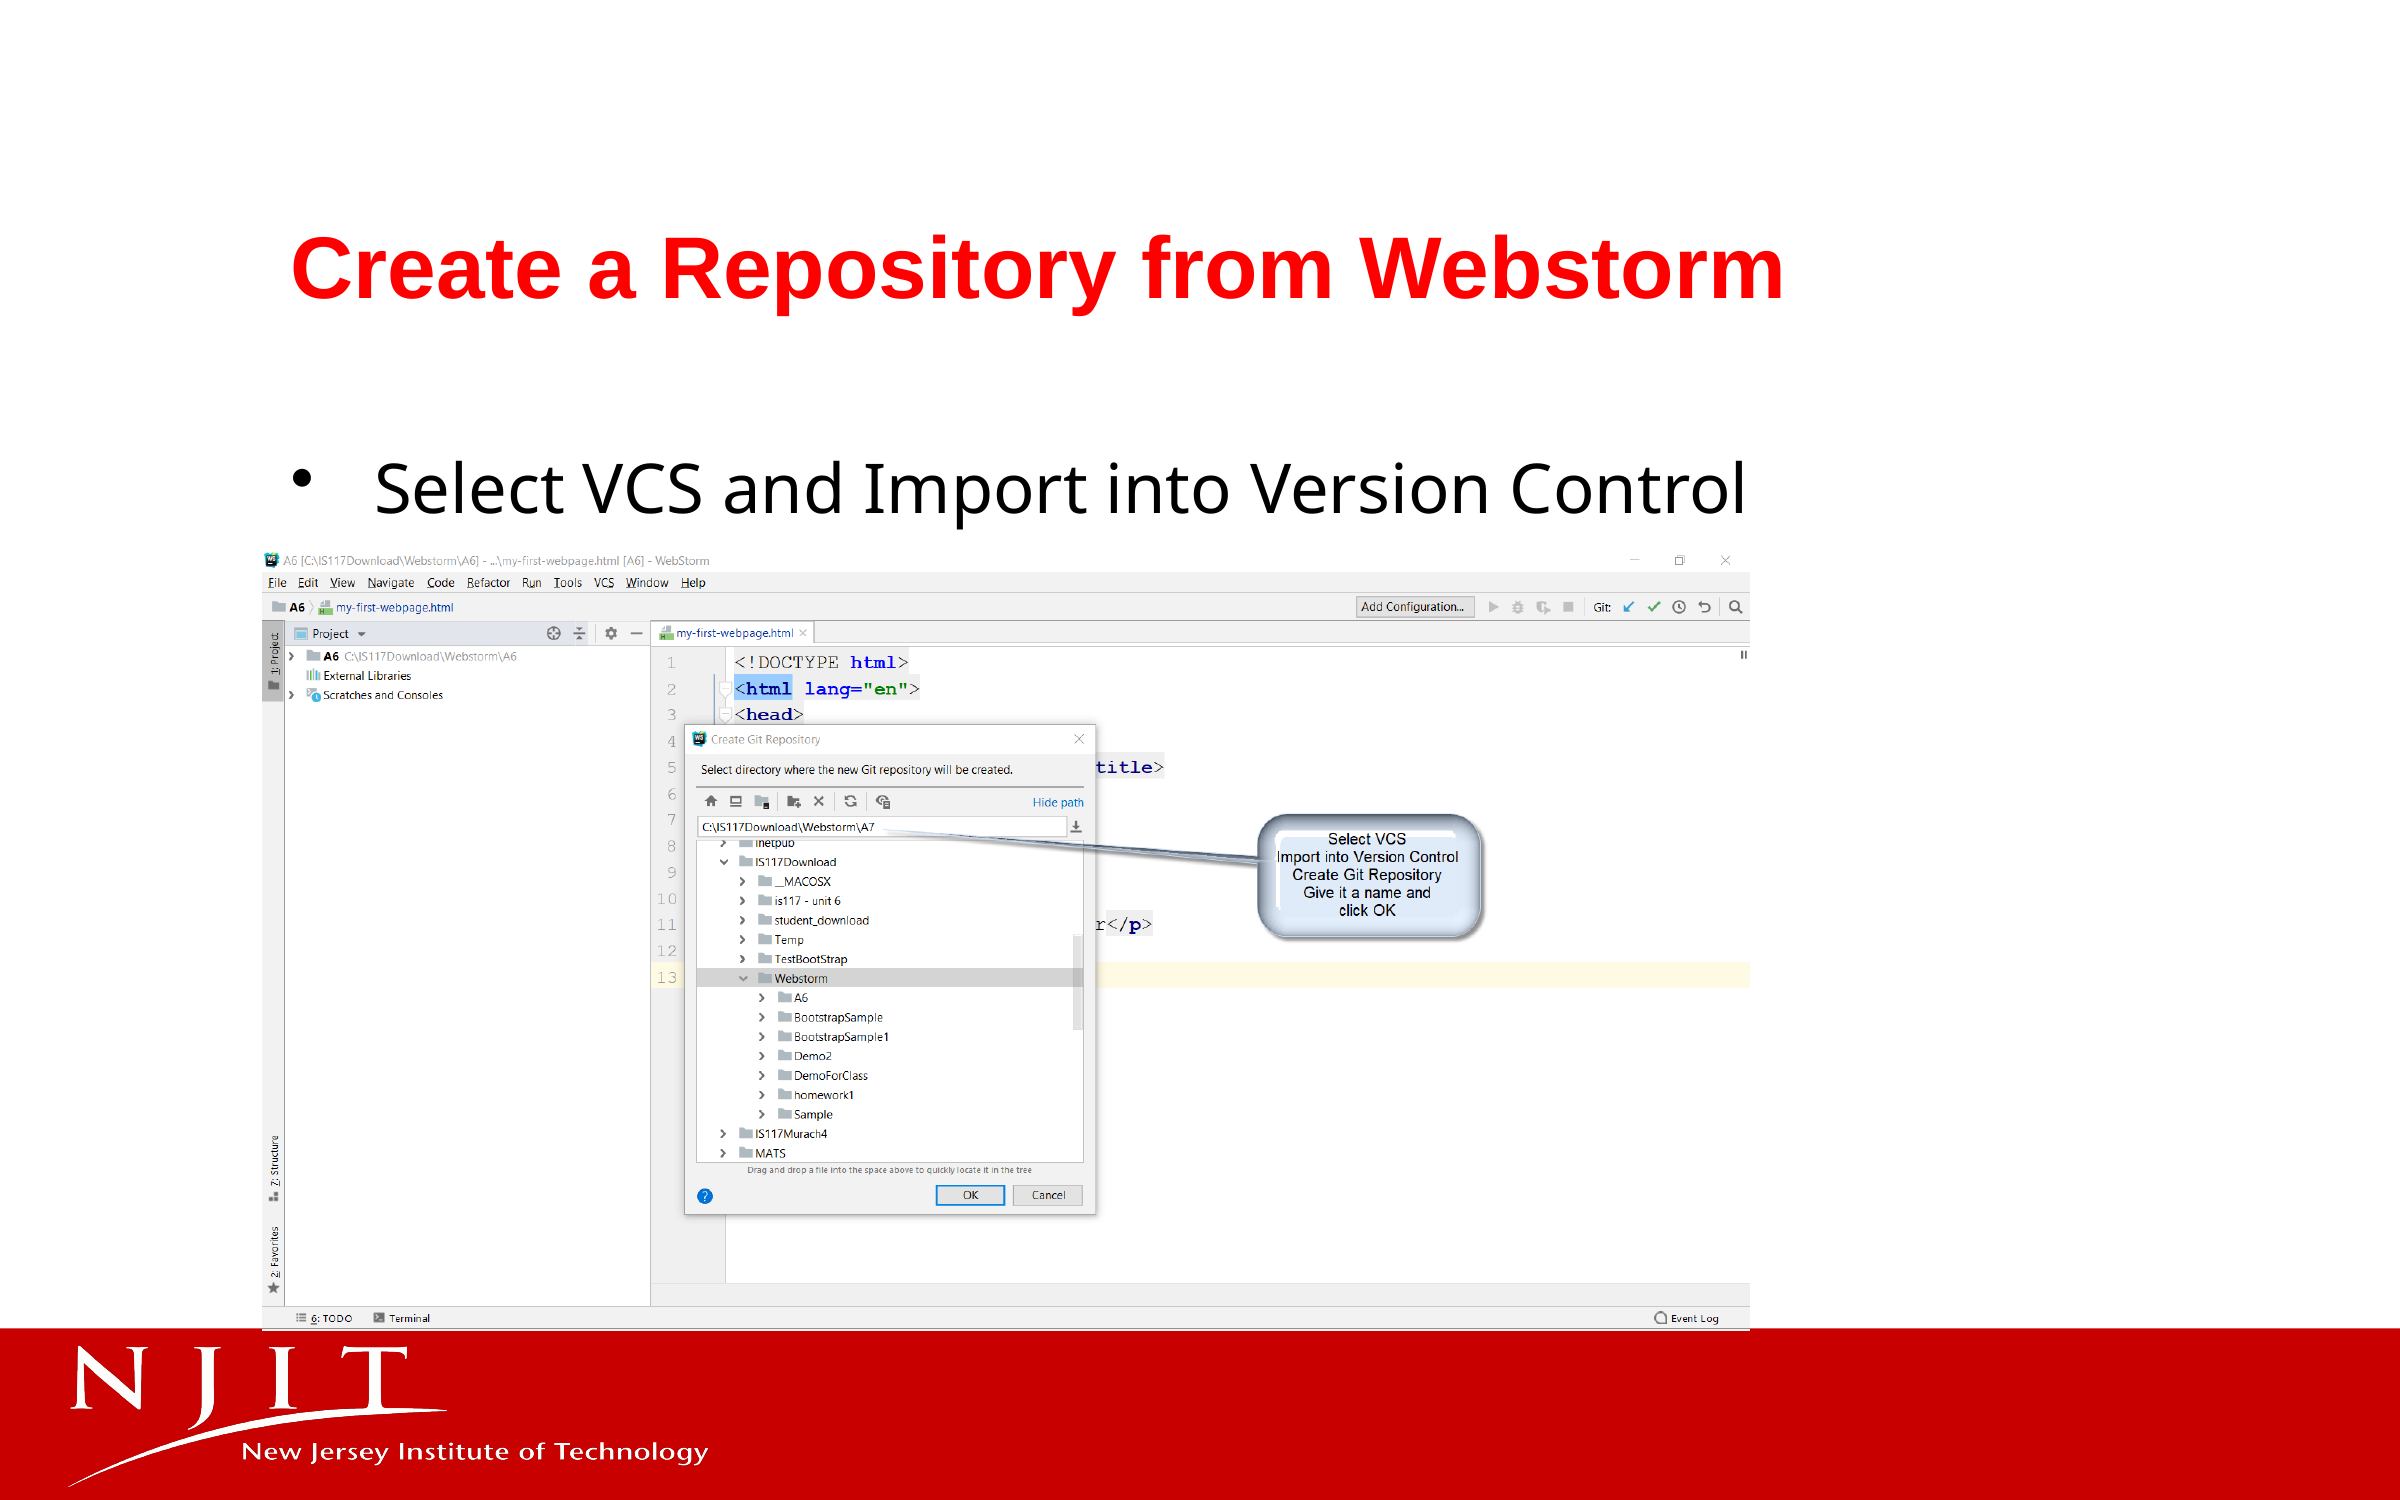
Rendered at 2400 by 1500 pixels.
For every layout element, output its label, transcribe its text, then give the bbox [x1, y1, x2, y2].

picture [68, 1345, 709, 1487]
list Select VCS and Import into Version Control [268, 433, 2309, 538]
picture [261, 549, 1751, 1331]
title Create a Repository from Webstorm [268, 199, 2309, 433]
